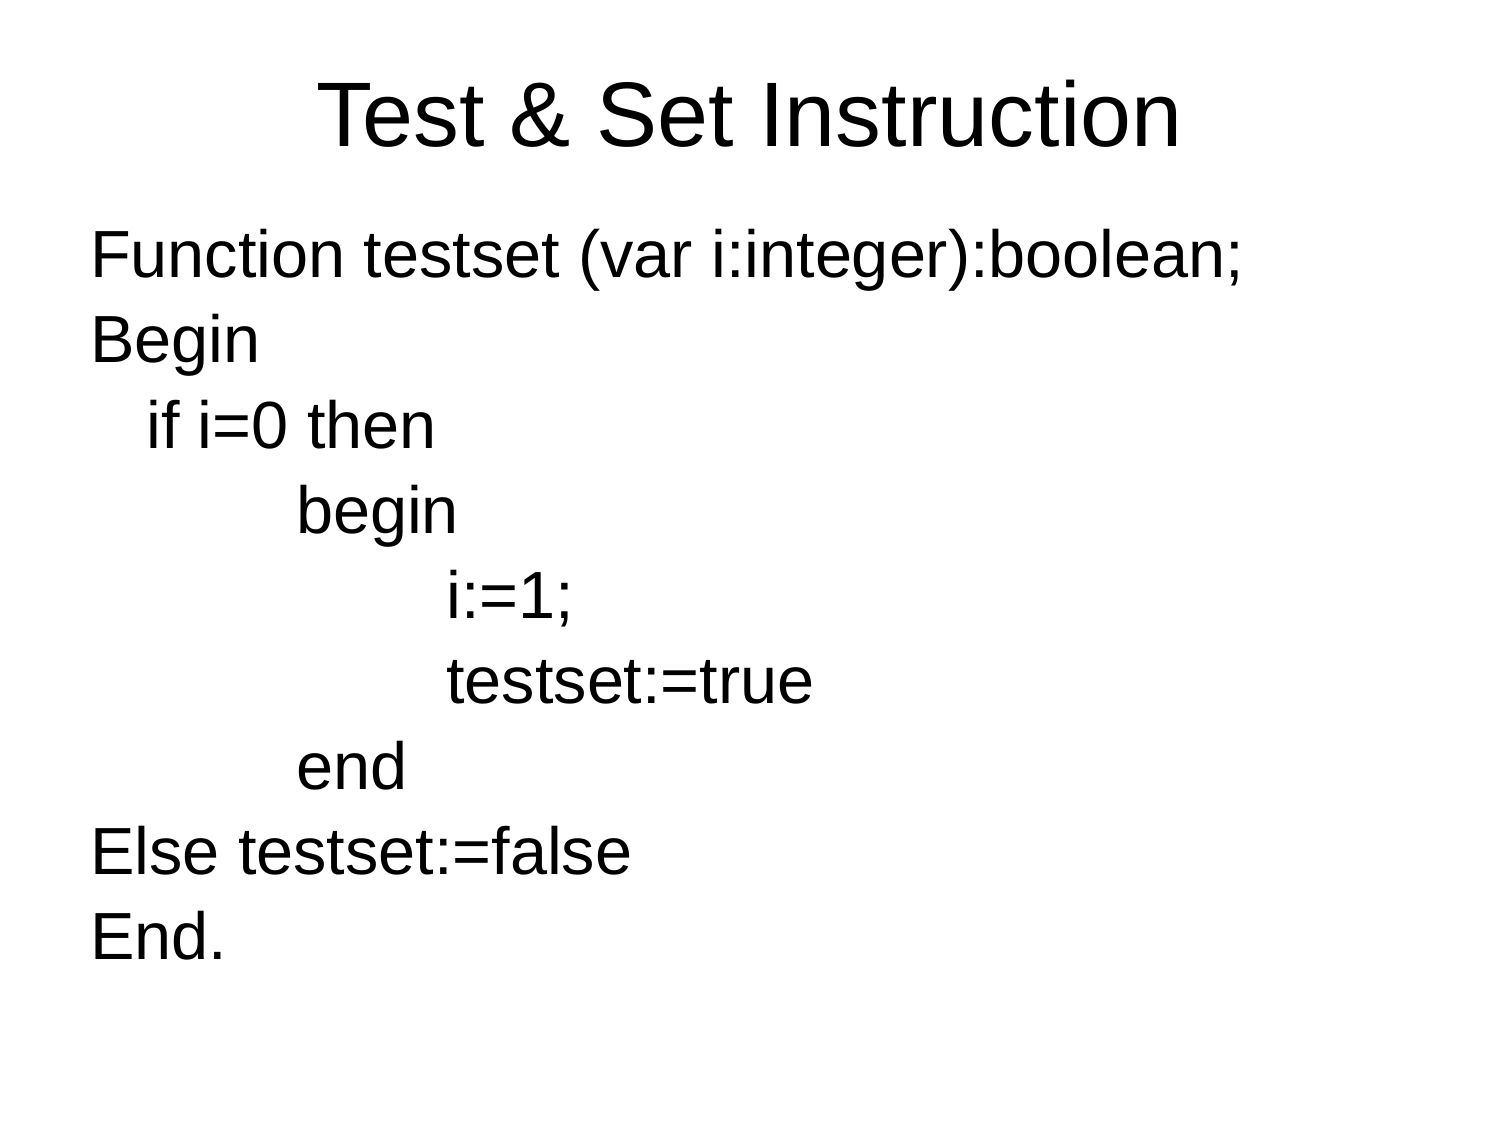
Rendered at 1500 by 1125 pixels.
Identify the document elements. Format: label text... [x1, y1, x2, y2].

title Test & Set Instruction [74, 44, 1426, 176]
list Function testset (var i:integer):boolean; Begin if i=0 then begin i:=1; testset:=true end Else testset:=false End. [74, 212, 1426, 1063]
